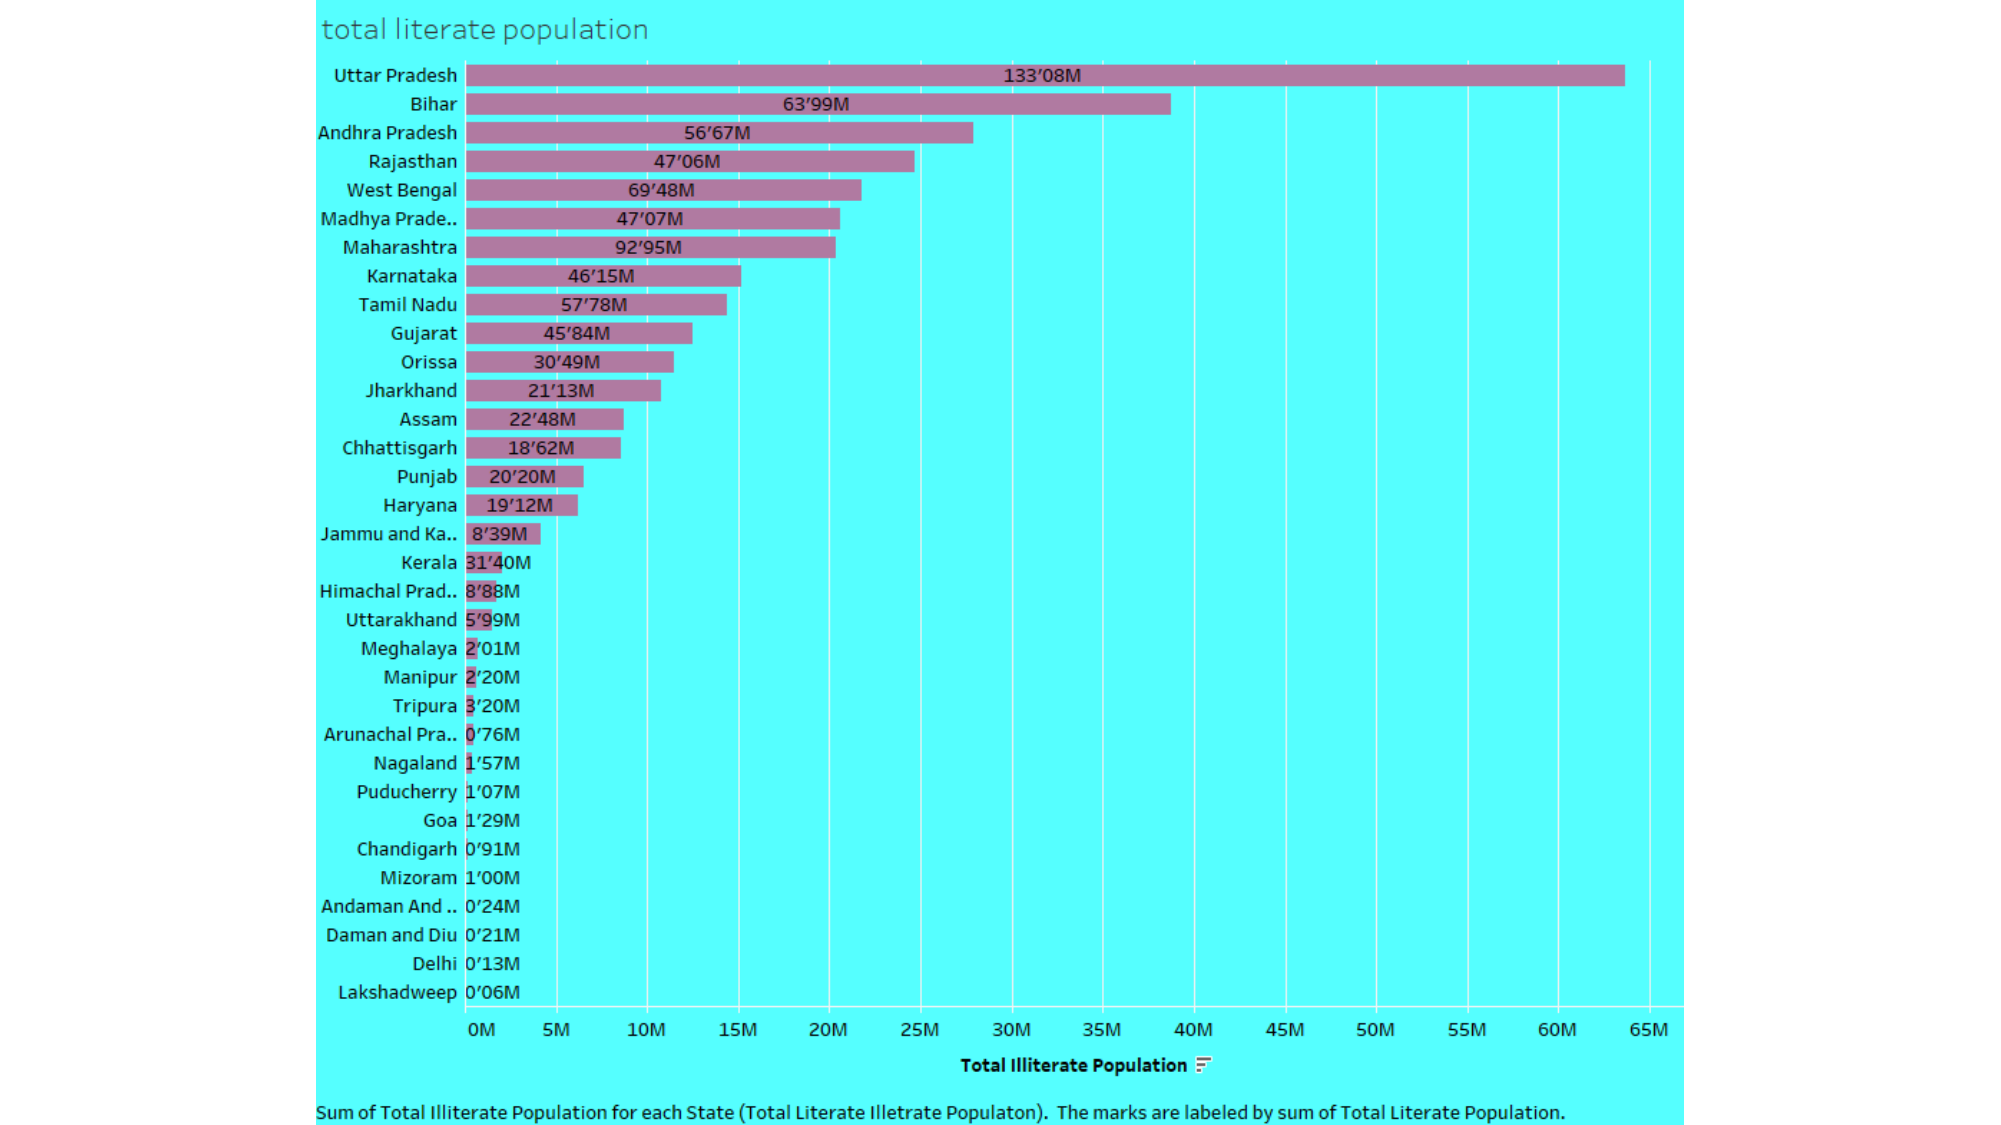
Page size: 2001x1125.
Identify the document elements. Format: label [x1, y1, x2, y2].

picture [316, 0, 1684, 1125]
